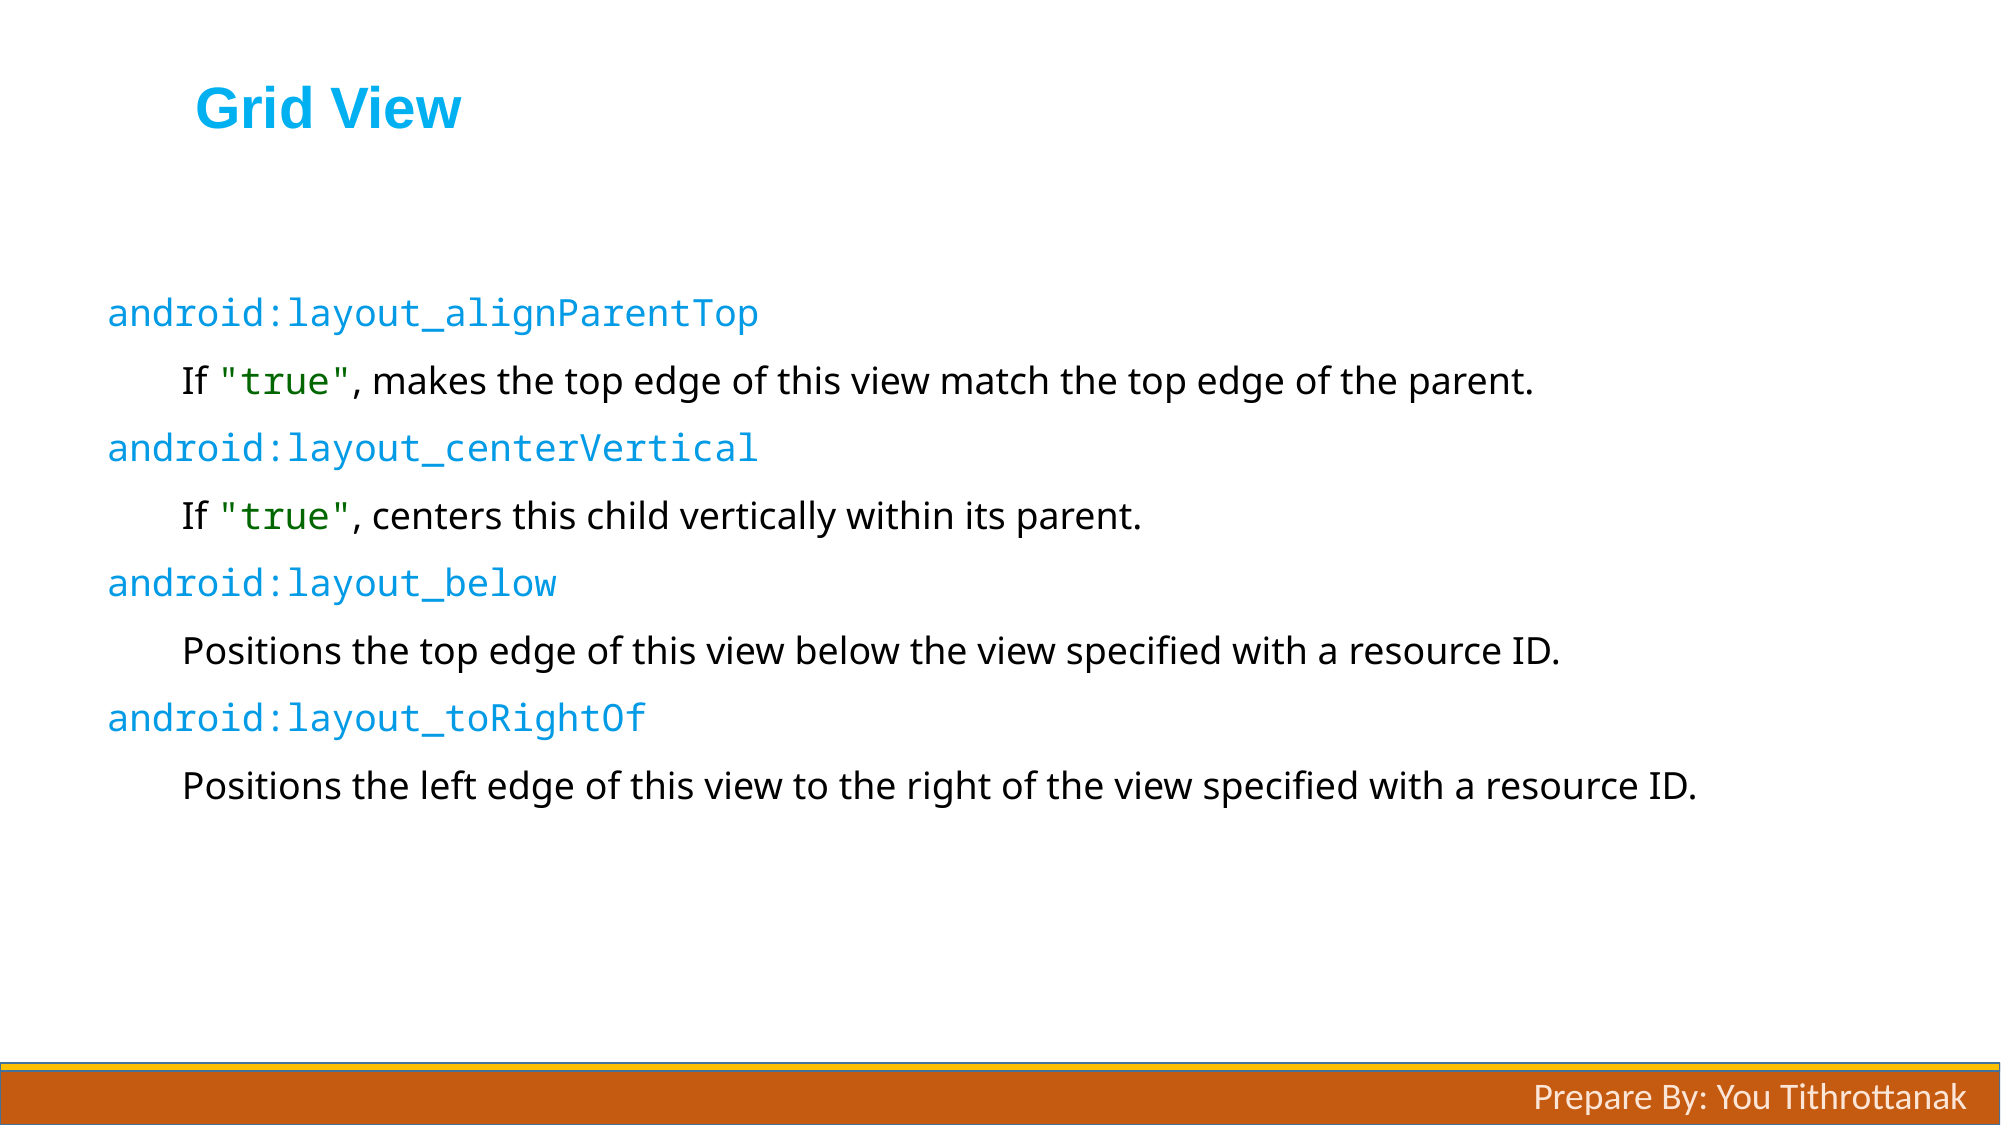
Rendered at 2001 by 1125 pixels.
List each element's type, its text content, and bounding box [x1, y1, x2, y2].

text_box Prepare By: You Tithrottanak [1518, 1064, 2000, 1125]
text_box android:layout_alignParentTop If "true", makes the top edge of this view match the top edge of the parent. android:layout_centerVertical If "true", centers this child vertically within its parent. android:layout_below Positions the top edge of this view below the view specified with a resource ID. android:layout_toRightOf Positions the left edge of this view to the right of the view specified with a resource ID. [65, 266, 1850, 885]
title Grid View [180, 47, 1830, 174]
text_box [204, 229, 1855, 1011]
